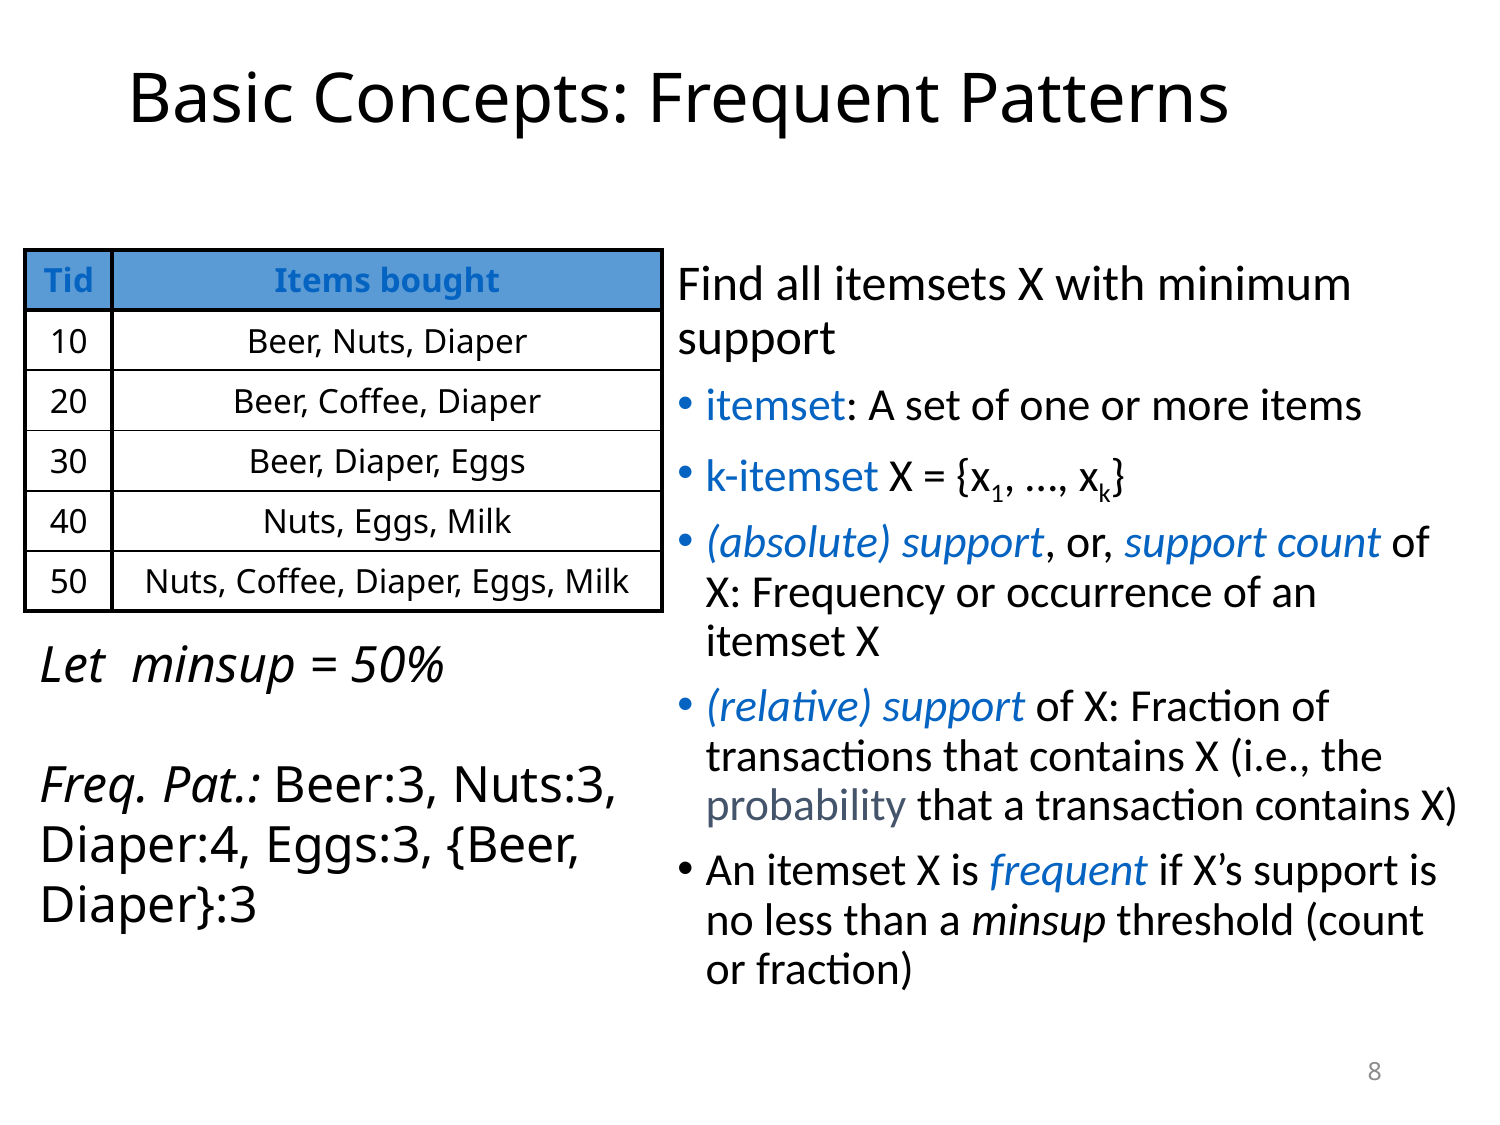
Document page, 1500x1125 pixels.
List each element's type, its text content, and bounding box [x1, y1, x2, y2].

table_cell Beer, Nuts, Diaper [114, 312, 660, 369]
table_header Tid [27, 252, 110, 308]
table_cell 20 [27, 371, 110, 430]
table_cell Beer, Coffee, Diaper [114, 371, 660, 430]
table_cell Nuts, Coffee, Diaper, Eggs, Milk [114, 552, 660, 609]
table_header Items bought [114, 252, 660, 308]
table_cell 40 [27, 492, 110, 550]
table_cell Beer, Diaper, Eggs [114, 431, 660, 490]
table_cell 30 [27, 431, 110, 490]
table_cell 50 [27, 552, 110, 609]
table_cell Nuts, Eggs, Milk [114, 492, 660, 550]
list Find all itemsets X with minimum support itemset: A set of one or more items k-itemset X = {x1, …, xk} (absolute) support, or, support count of X: Frequency or occurrence of an itemset X (relative) support of X: Fraction of transactions that contains X (i.e., the probability that a transaction contains X) An itemset X is frequent if X’s support is no less than a minsup threshold (count or fraction) [662, 249, 1475, 1063]
table_cell 10 [27, 312, 110, 369]
text_box Let minsup = 50% Freq. Pat.: Beer:3, Nuts:3, Diaper:4, Eggs:3, {Beer, Diaper}:3 [24, 624, 675, 940]
slide_number 8 [1059, 1042, 1397, 1103]
title Basic Concepts: Frequent Patterns [112, 37, 1425, 163]
